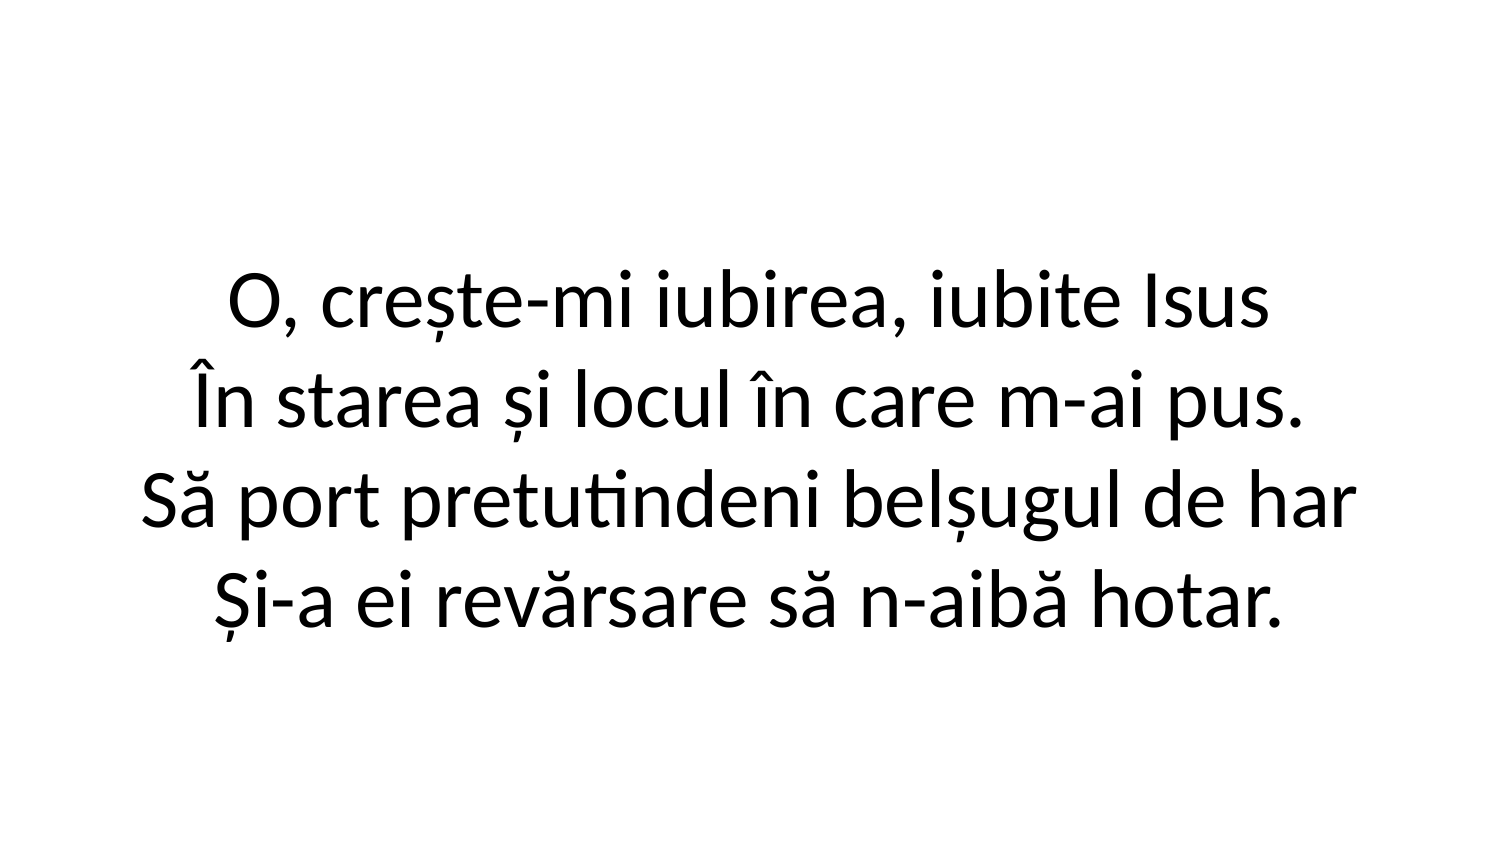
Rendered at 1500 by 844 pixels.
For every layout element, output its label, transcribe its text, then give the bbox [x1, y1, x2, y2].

text_box O, crește-mi iubirea, iubite Isus În starea și locul în care m-ai pus. Să port pretutindeni belșugul de har Și-a ei revărsare să n-aibă hotar. [125, 192, 1375, 652]
